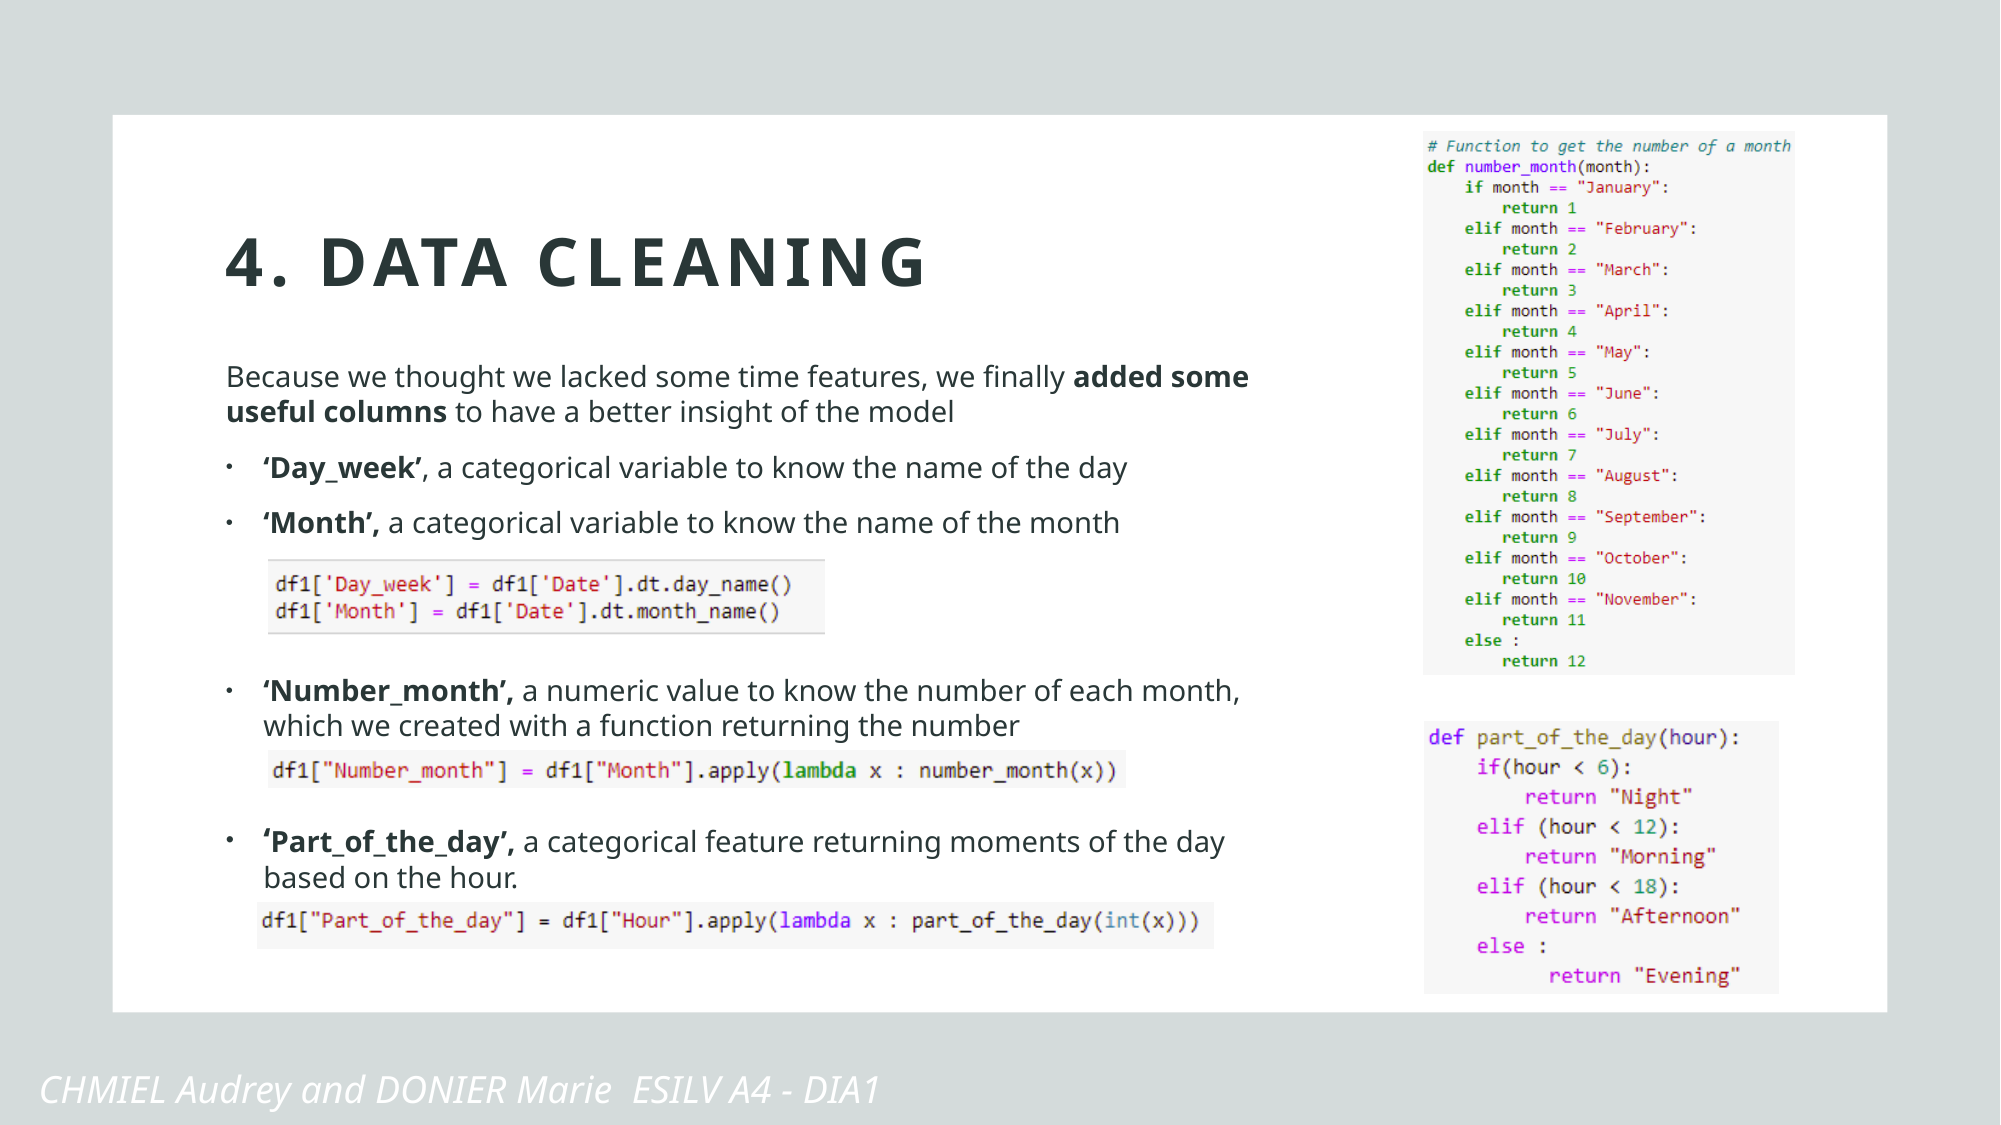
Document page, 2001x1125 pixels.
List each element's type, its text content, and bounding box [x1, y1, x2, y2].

list Because we thought we lacked some time features, we finally added some useful columns to have a better insight of the model ‘Day_week’, a categorical variable to know the name of the day ‘Month’, a categorical variable to know the name of the month ‘Number_month’, a numeric value to know the number of each month, which we created with a function returning the number ‘Part_of_the_day’, a categorical feature returning moments of the day based on the hour. [210, 350, 1311, 915]
text_box [111, 114, 1888, 1013]
picture [268, 558, 825, 636]
title 4. Data cleaning [210, 174, 1260, 309]
picture [257, 902, 1214, 949]
picture [268, 750, 1126, 788]
text_box [0, 0, 2000, 1125]
picture [1423, 721, 1779, 994]
picture [1423, 131, 1795, 675]
text_box CHMIEL Audrey and DONIER Marie ESILV A4 - DIA1 [23, 1058, 1396, 1118]
